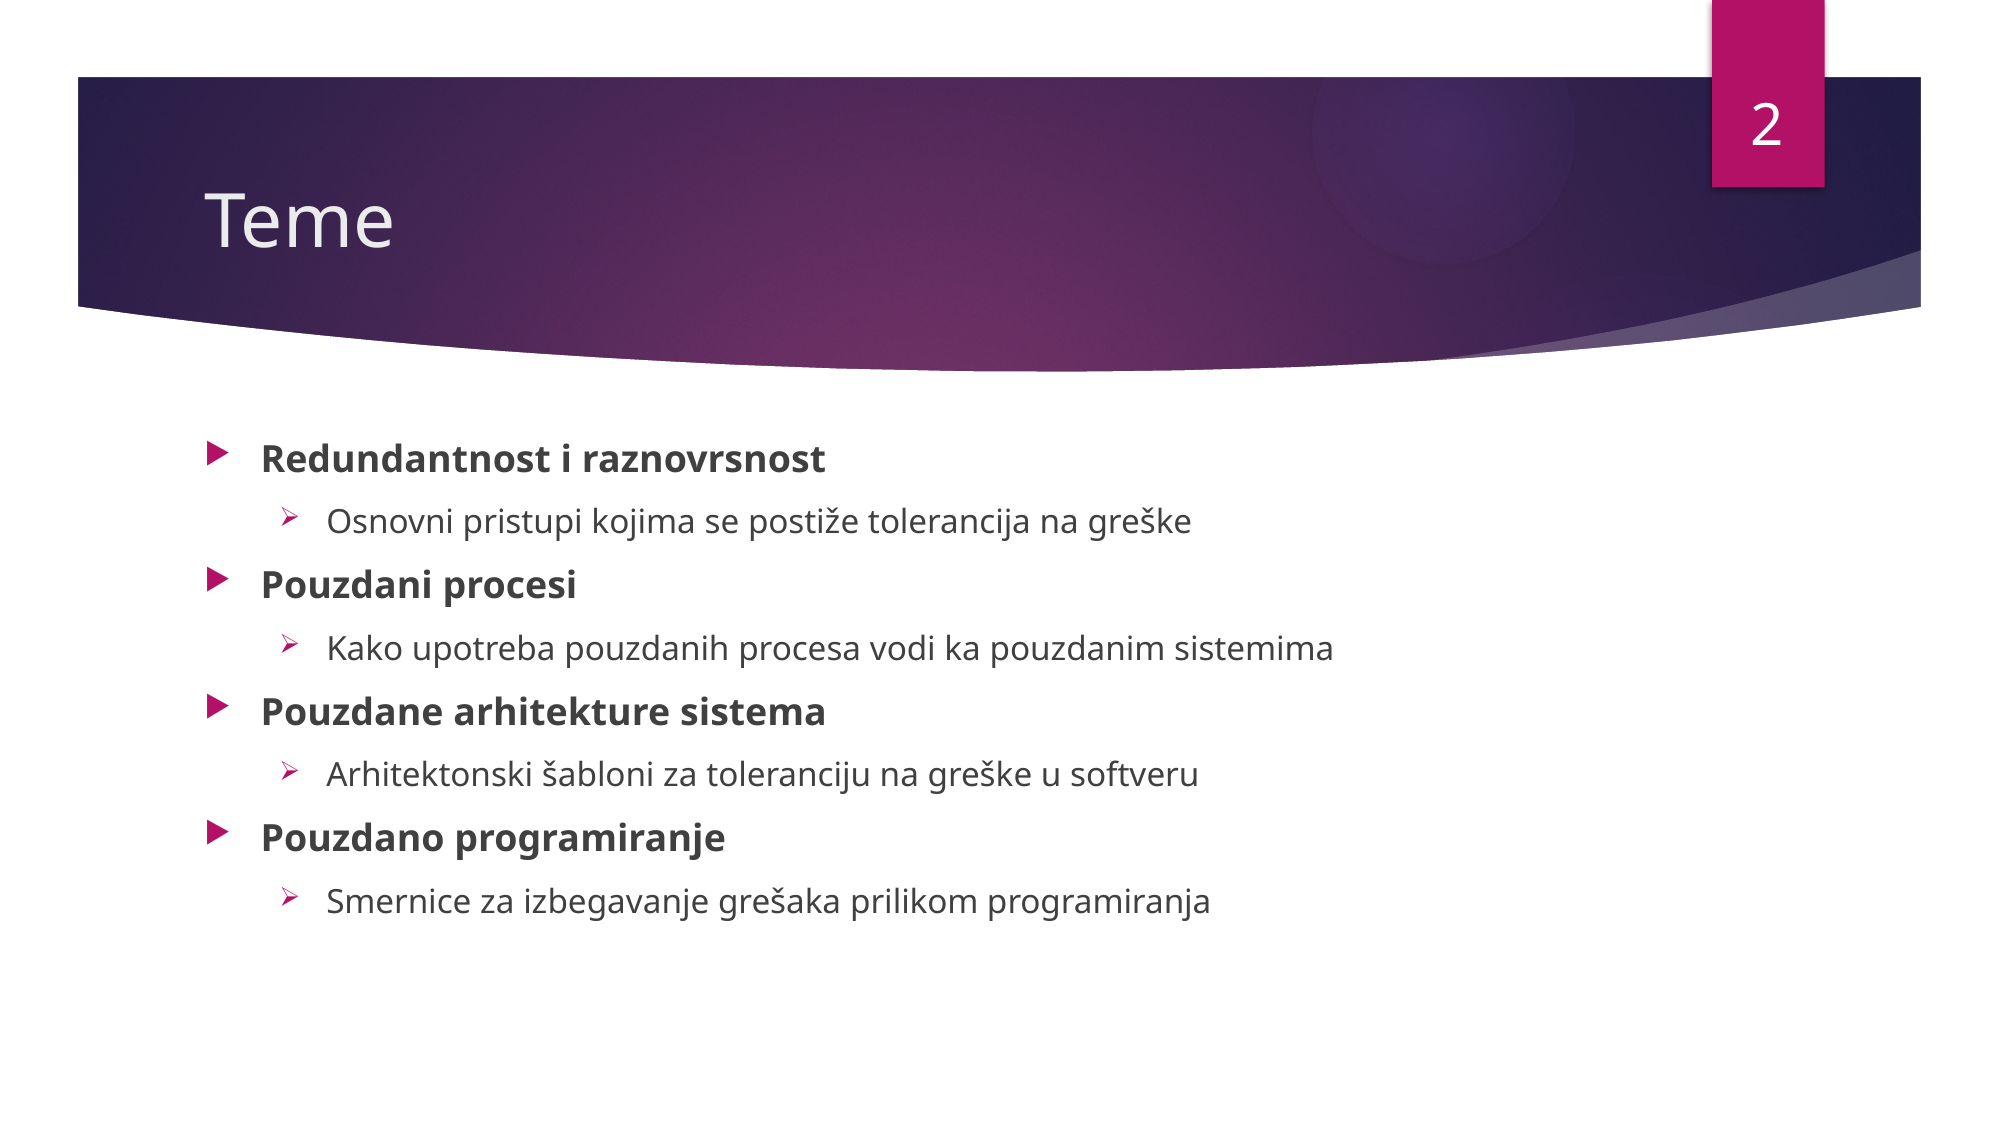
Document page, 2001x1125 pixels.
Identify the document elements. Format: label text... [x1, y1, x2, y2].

list Redundantnost i raznovrsnost Osnovni pristupi kojima se postiže tolerancija na greške Pouzdani procesi Kako upotreba pouzdanih procesa vodi ka pouzdanim sistemima Pouzdane arhitekture sistema Arhitektonski šabloni za toleranciju na greške u softveru Pouzdano programiranje Smernice za izbegavanje grešaka prilikom programiranja [189, 427, 1638, 988]
title Teme [189, 159, 1627, 276]
slide_number 2 [1698, 48, 1836, 175]
